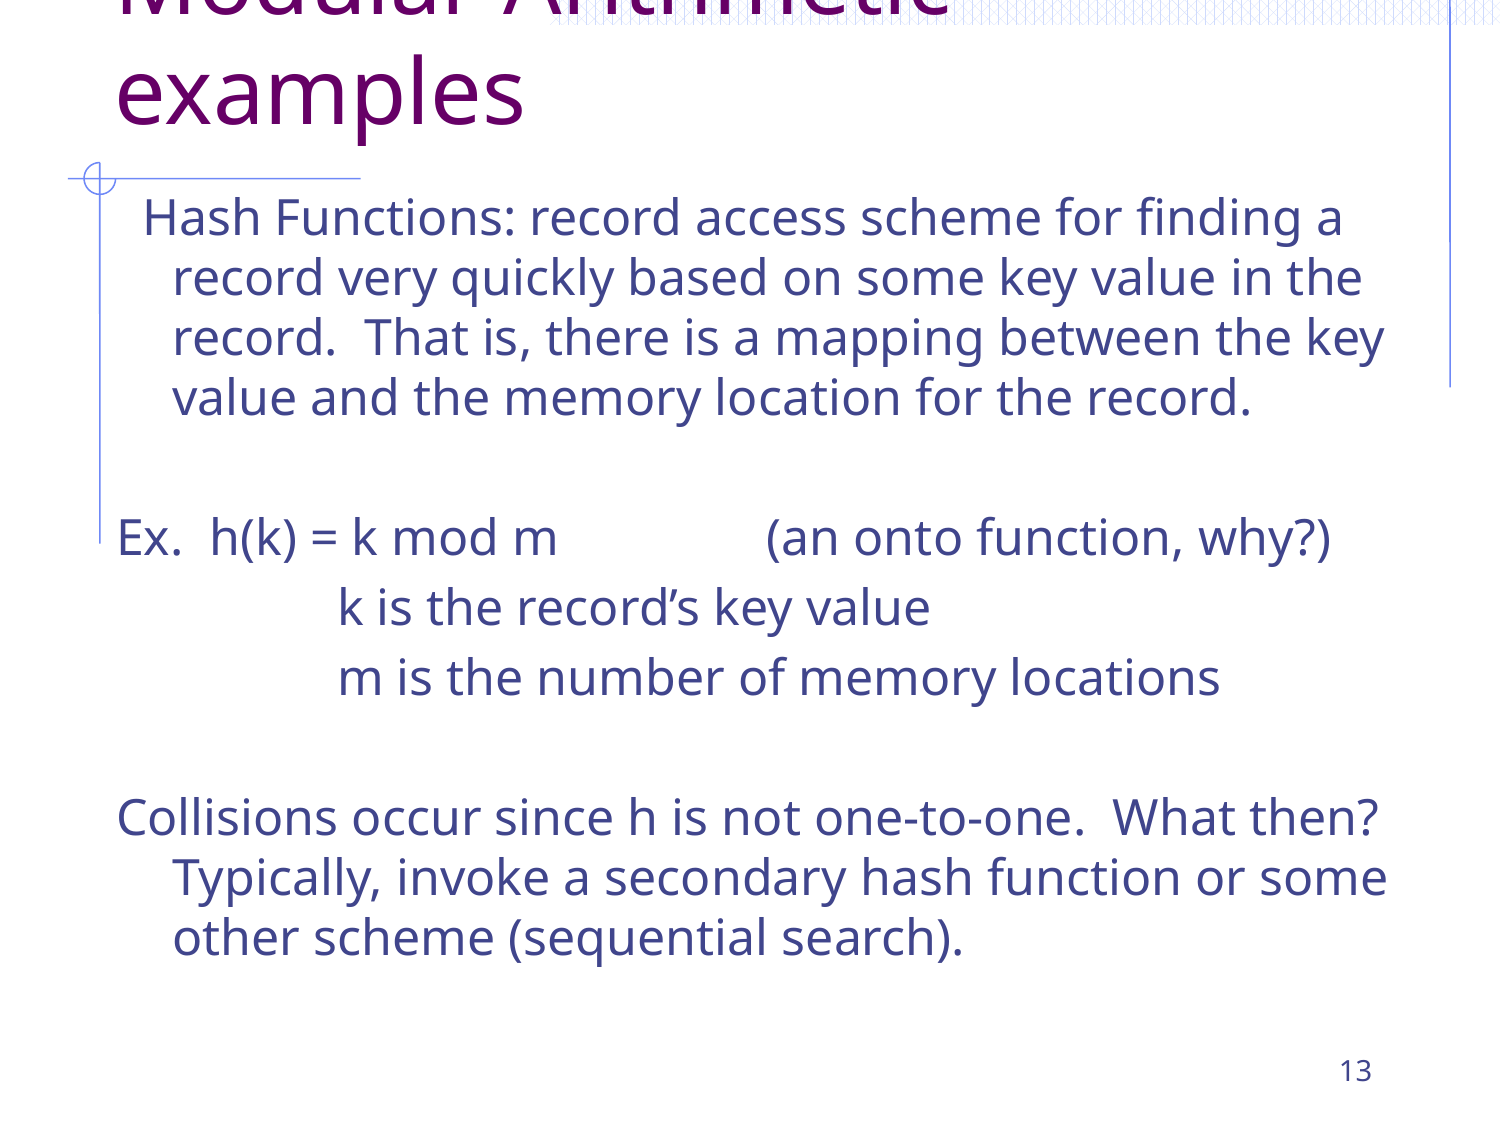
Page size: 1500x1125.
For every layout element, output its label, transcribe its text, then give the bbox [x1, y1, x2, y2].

title Modular Arithmetic - examples [99, 49, 1451, 151]
slide_number 13 [1074, 1062, 1388, 1101]
list Hash Functions: record access scheme for finding a record very quickly based on some key value in the record. That is, there is a mapping between the key value and the memory location for the record. Ex. h(k) = k mod m (an onto function, why?) k is the record’s key value m is the number of memory locations Collisions occur since h is not one-to-one. What then? Typically, invoke a secondary hash function or some other scheme (sequential search). [100, 177, 1444, 1055]
